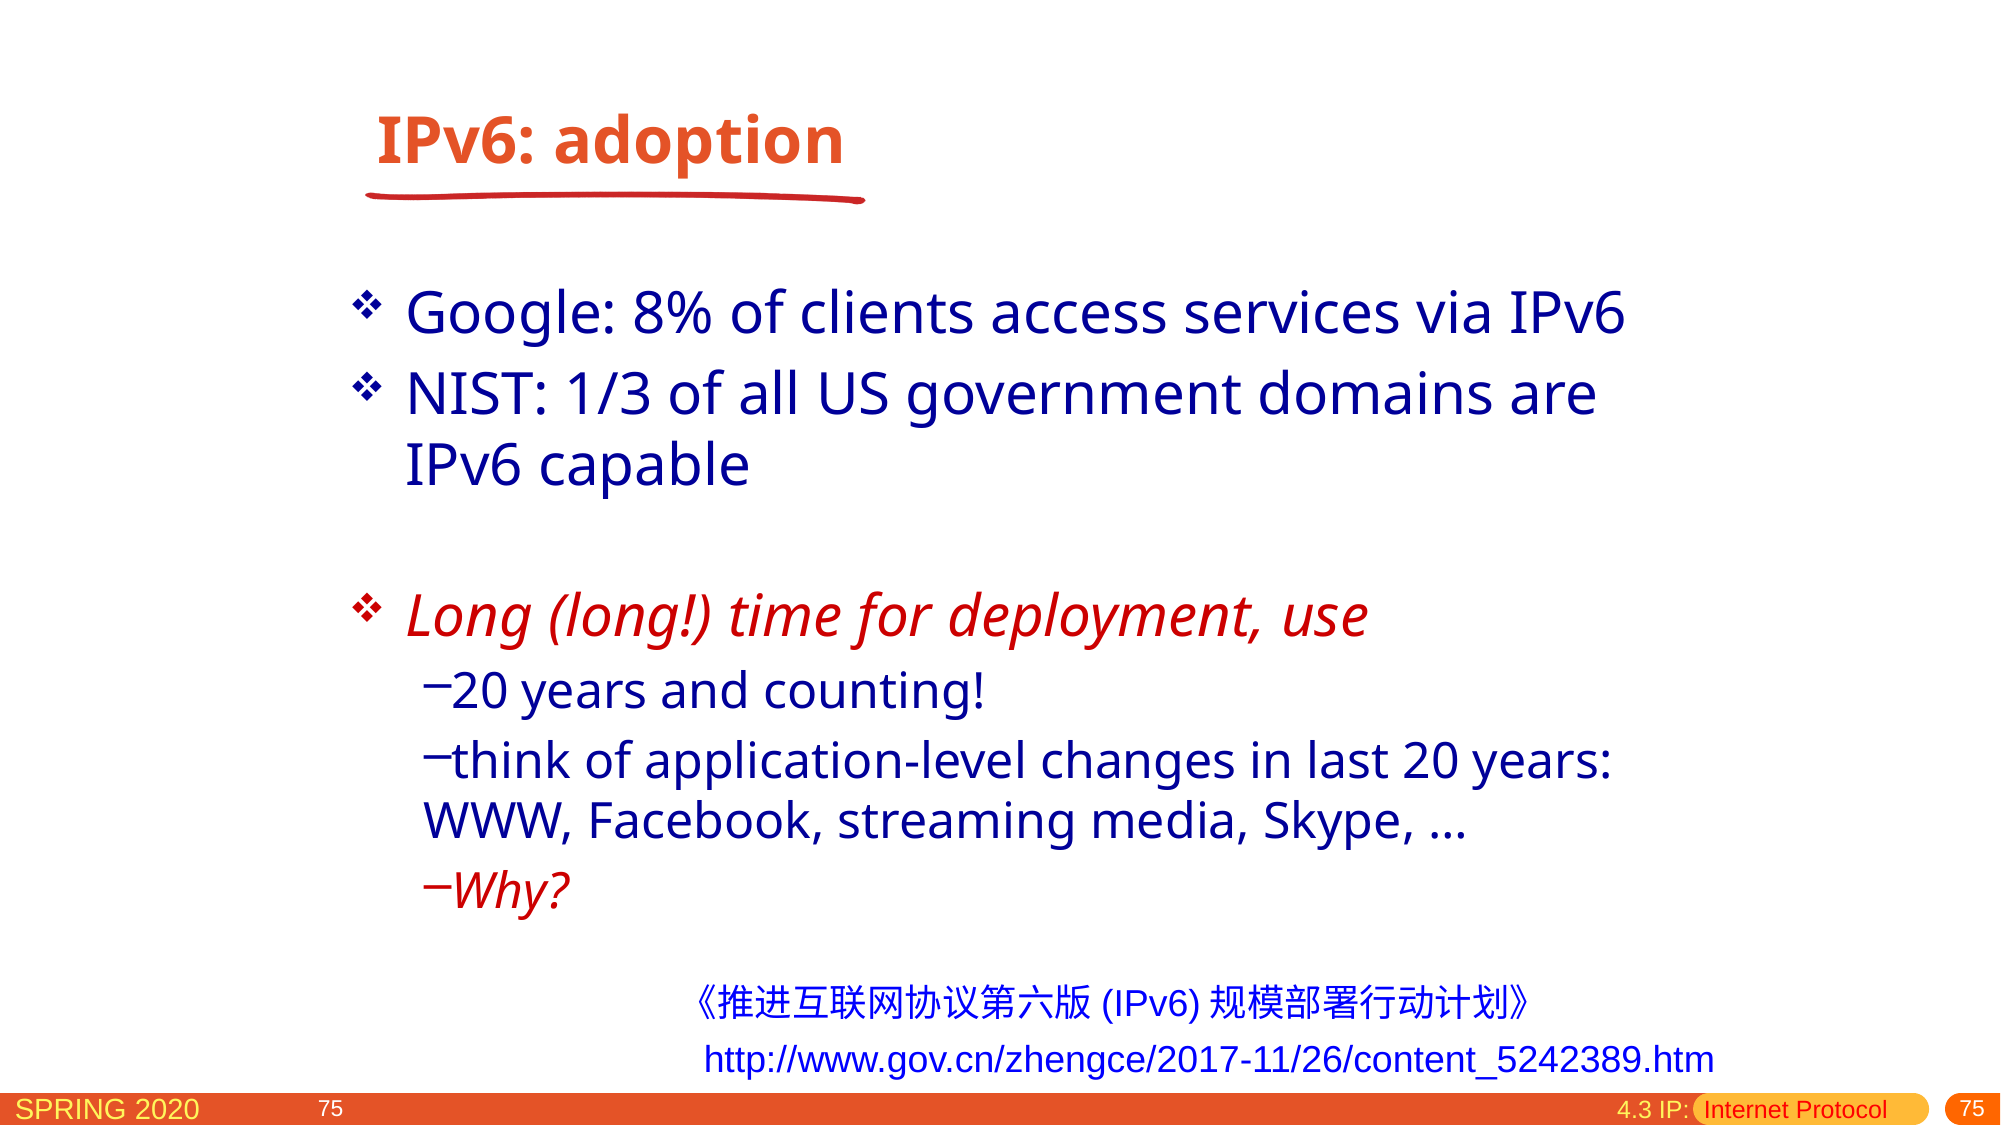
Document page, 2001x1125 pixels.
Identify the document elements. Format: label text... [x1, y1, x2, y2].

title IPv6: adoption [362, 69, 952, 207]
picture [362, 188, 871, 209]
list Google: 8% of clients access services via IPv6 NIST: 1/3 of all US government domains are IPv6 capable Long (long!) time for deployment, use 20 years and counting! think of application-level changes in last 20 years: WWW, Facebook, streaming media, Skype, … Why? [333, 267, 1680, 965]
text_box 4.3 IP: Internet Protocol [1602, 1088, 1934, 1125]
text_box http://www.gov.cn/zhengce/2017-11/26/content_5242389.htm [688, 1027, 1934, 1088]
text_box 《推进互联网协议第六版(IPv6)规模部署行动计划》 [664, 971, 1563, 1032]
